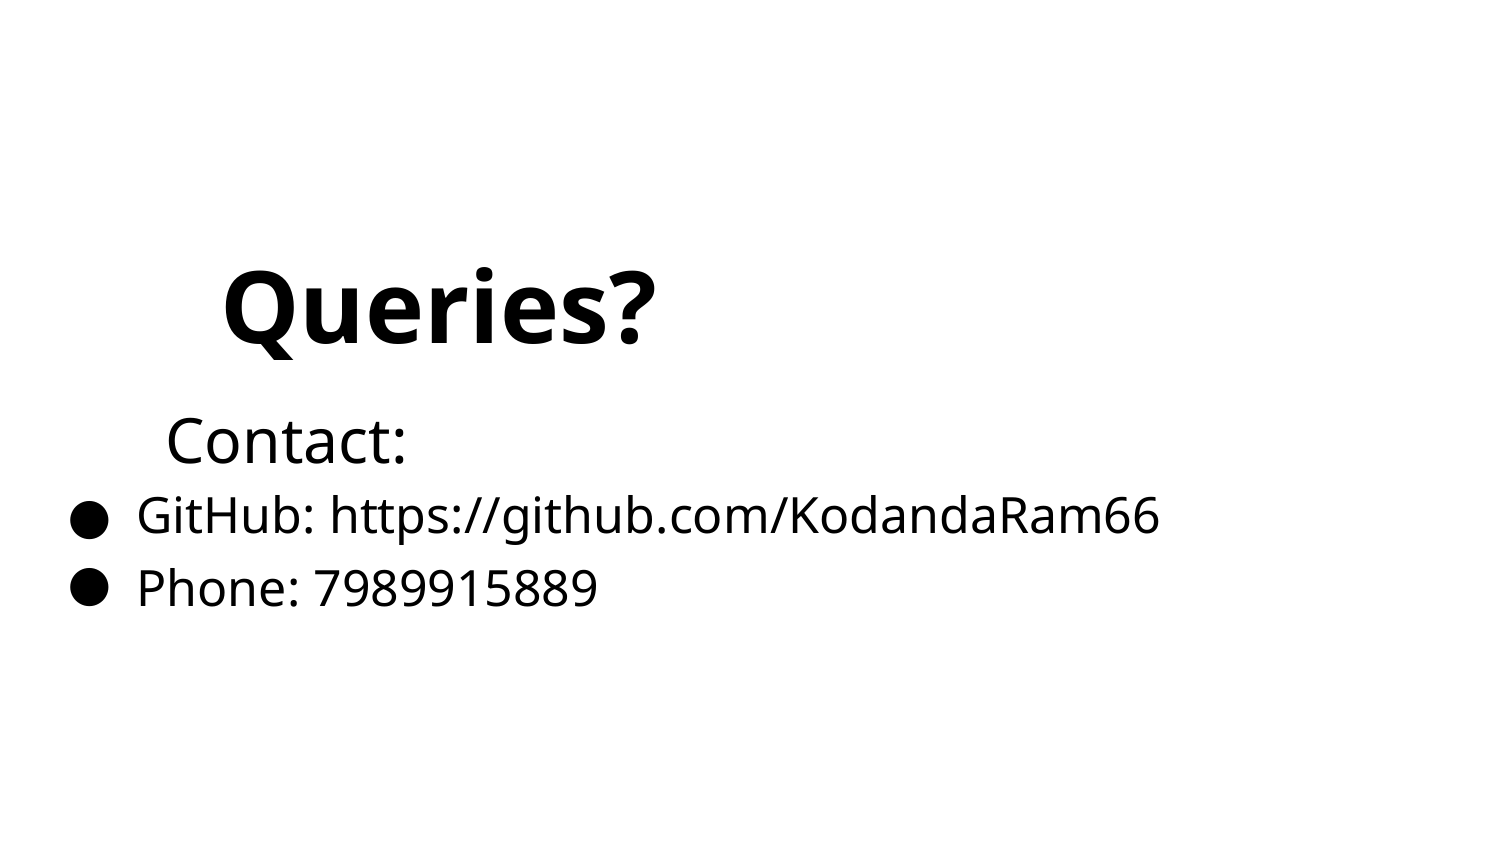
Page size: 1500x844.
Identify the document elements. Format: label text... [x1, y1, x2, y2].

title QQQueries? Contact: GitHub: https://github.com/KodandaRam66 Phone: 7989915889 [46, 116, 1244, 746]
